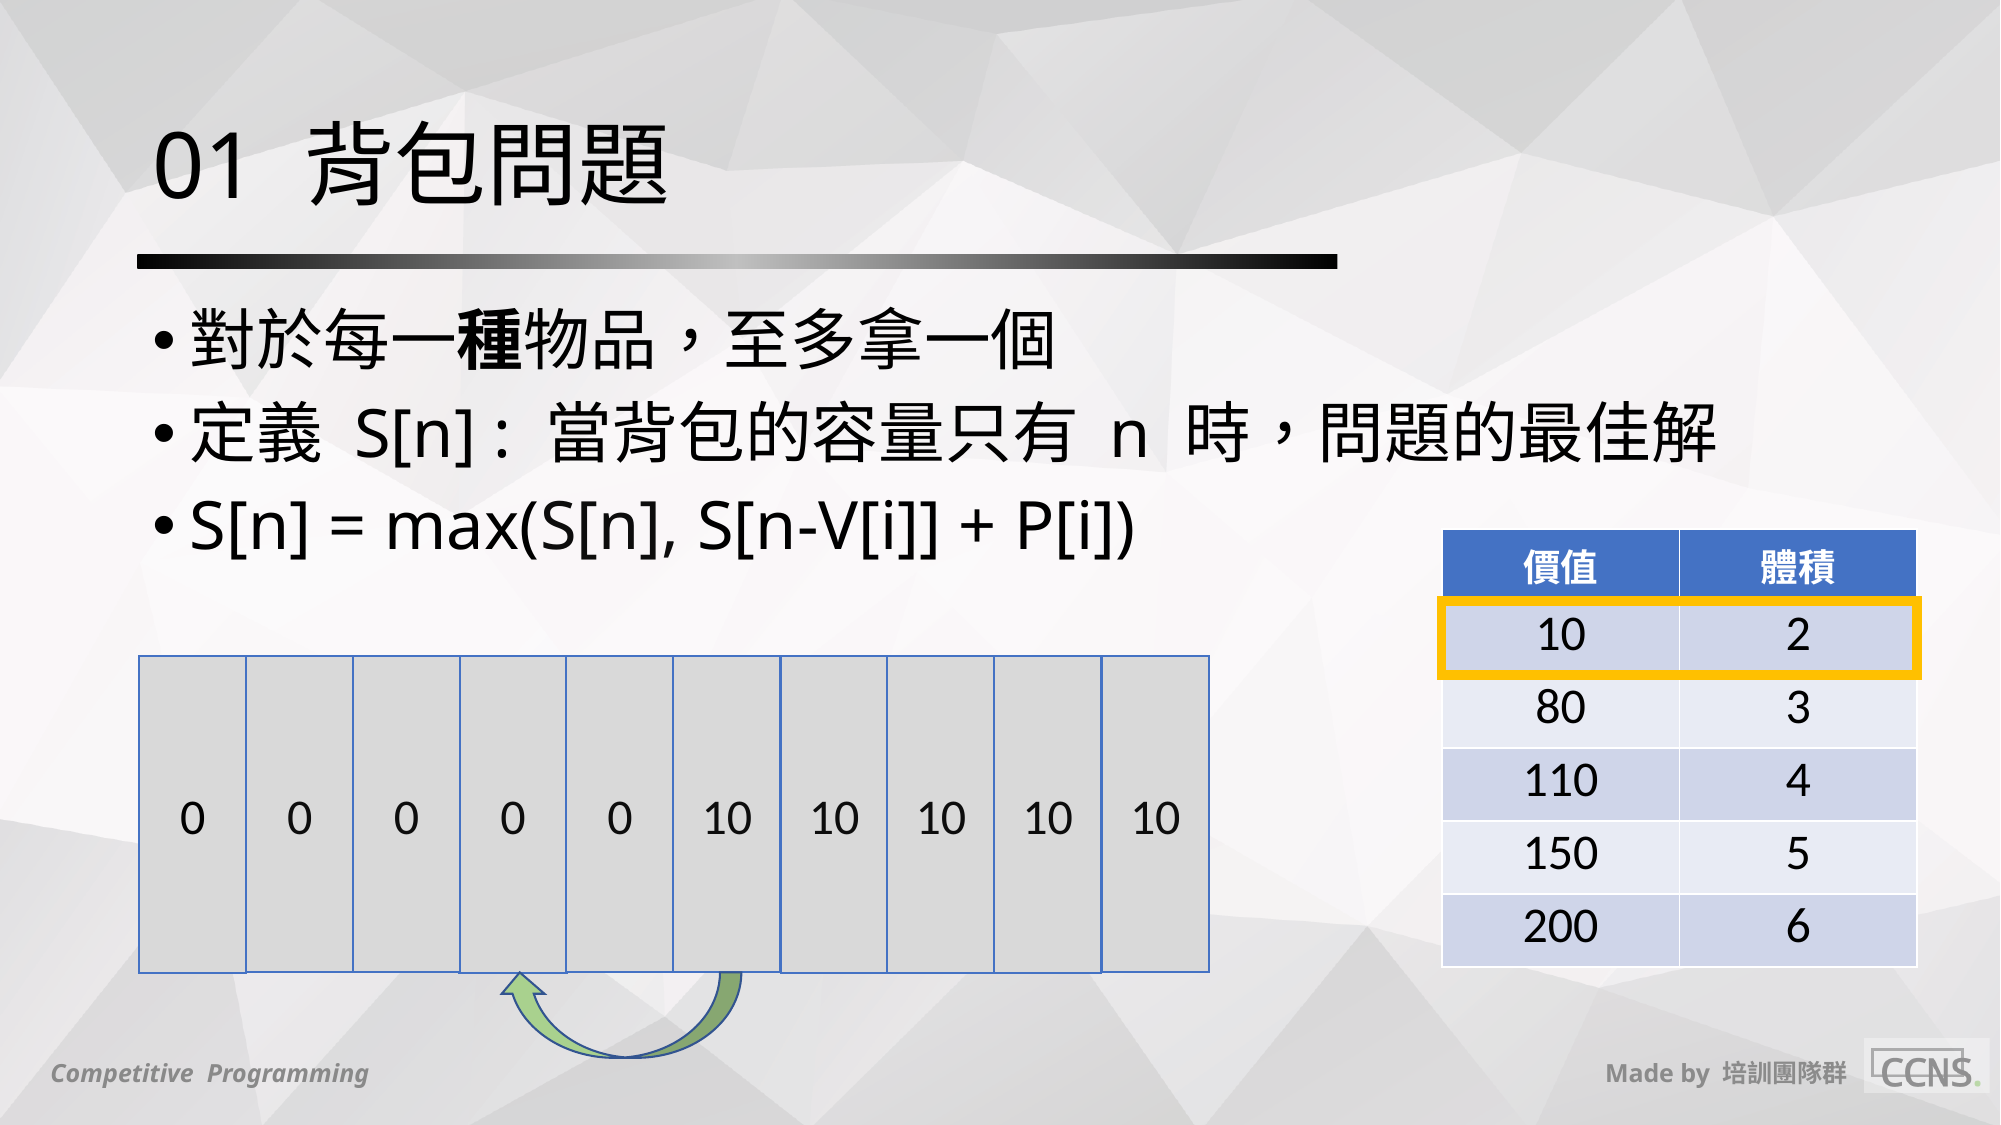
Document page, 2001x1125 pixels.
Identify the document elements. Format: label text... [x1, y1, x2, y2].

table_cell 110 [1443, 749, 1679, 820]
text_box 10 [780, 655, 886, 974]
table_cell 200 [1443, 895, 1679, 966]
picture [0, 0, 2000, 1125]
text_box 10 [886, 655, 993, 974]
table_cell 150 [1443, 822, 1679, 893]
title 01 背包問題 [137, 59, 1863, 278]
list 對於每一種物品，至多拿一個 定義 S[n] : 當背包的容量只有 n 時，問題的最佳解 S[n] = max(S[n], S[n-V[i]] + P[i]) [137, 299, 1863, 1014]
text_box 0 [138, 655, 247, 974]
table_cell 80 [1443, 676, 1679, 747]
text_box 0 [352, 655, 461, 973]
text_box 0 [245, 655, 352, 973]
table_header 體積 [1680, 530, 1916, 599]
text_box 0 [565, 655, 672, 973]
text_box 10 [993, 655, 1102, 974]
text_box [499, 970, 743, 1059]
text_box 10 [1101, 655, 1210, 973]
table_header 價值 [1443, 530, 1679, 599]
text_box 0 [458, 655, 568, 974]
text_box 10 [672, 655, 780, 973]
table_cell 5 [1680, 822, 1916, 893]
table_cell 3 [1680, 676, 1916, 747]
text_box [1441, 600, 1918, 676]
table_cell 6 [1680, 895, 1916, 966]
table_cell 4 [1680, 749, 1916, 820]
